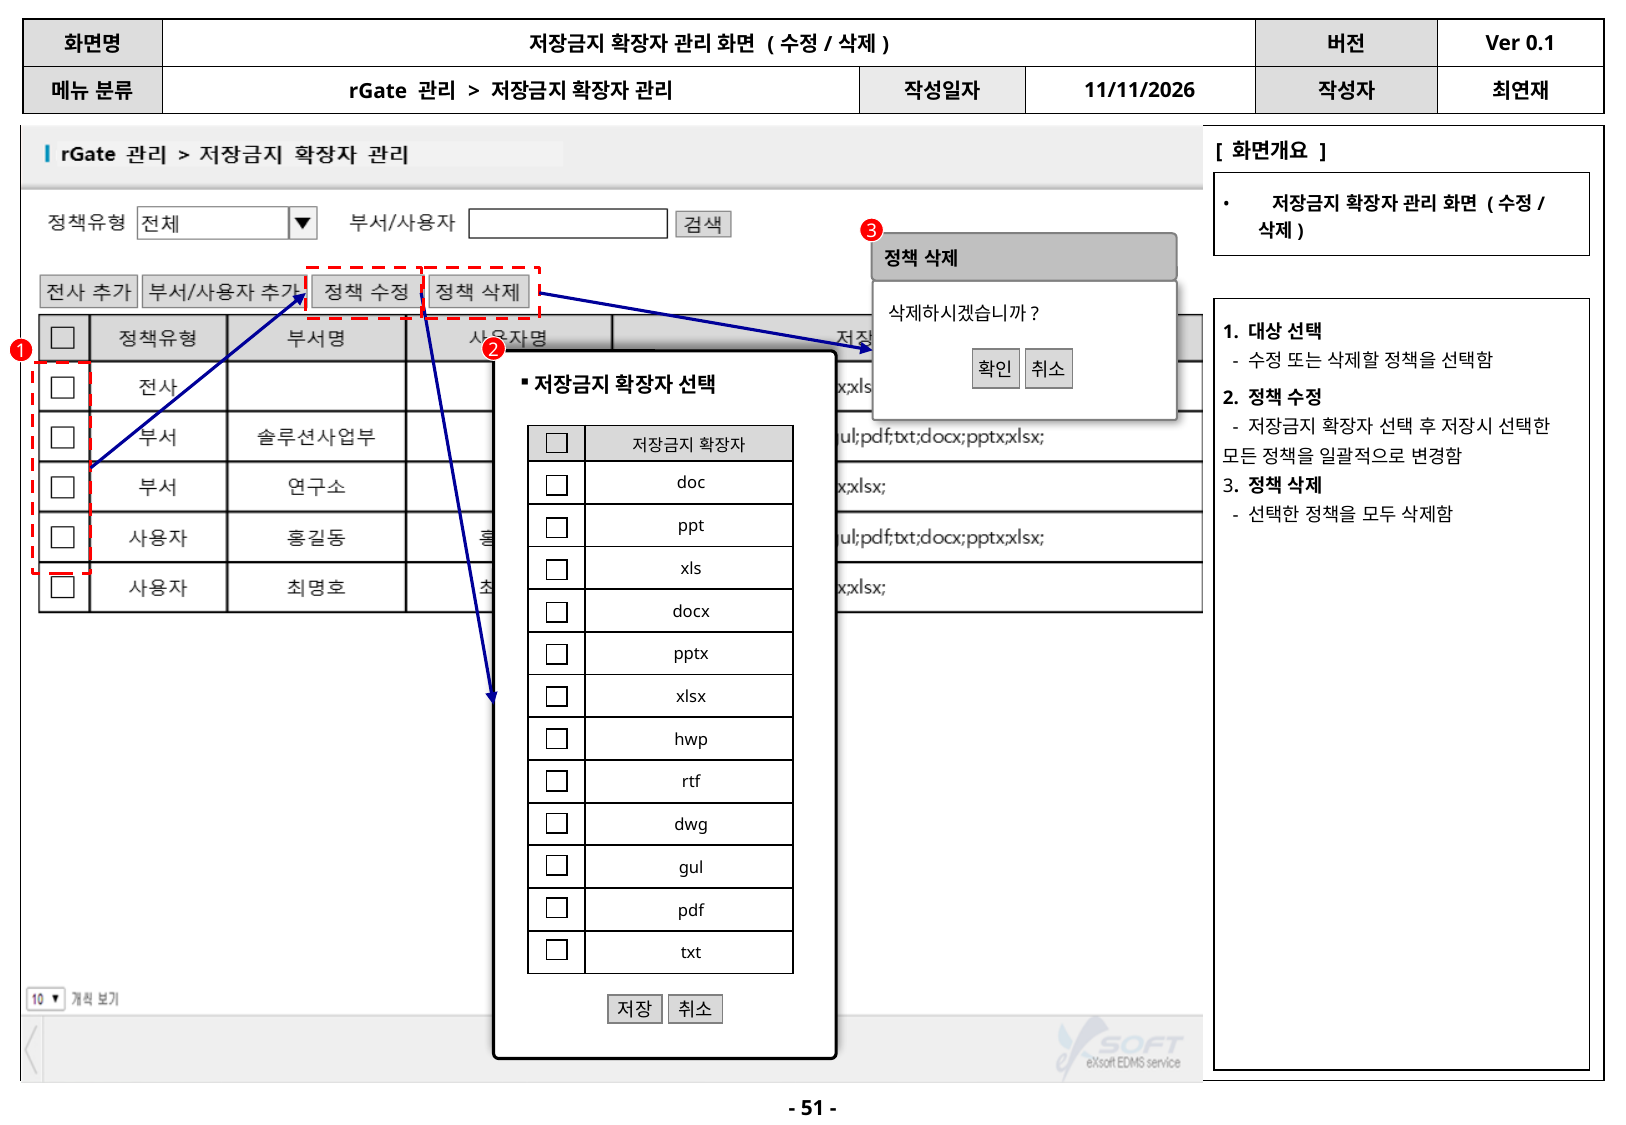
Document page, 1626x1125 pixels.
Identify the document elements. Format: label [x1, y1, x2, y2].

text_box [90, 292, 307, 469]
text_box [7, 336, 20, 364]
table_cell [1026, 67, 1255, 113]
text_box [1214, 298, 1590, 1071]
table_header [1438, 20, 1603, 66]
table_cell [24, 67, 162, 113]
table_header [1256, 20, 1437, 66]
table_cell [1438, 67, 1603, 113]
table_cell [860, 67, 1025, 113]
text_box [420, 292, 494, 705]
picture [20, 125, 1203, 1083]
table_cell [163, 67, 859, 113]
table_cell [1256, 67, 1437, 113]
text_box [1215, 137, 1327, 163]
table_header [24, 20, 162, 66]
text_box [1214, 172, 1590, 256]
text_box [538, 217, 1177, 421]
table_header [163, 20, 1255, 66]
